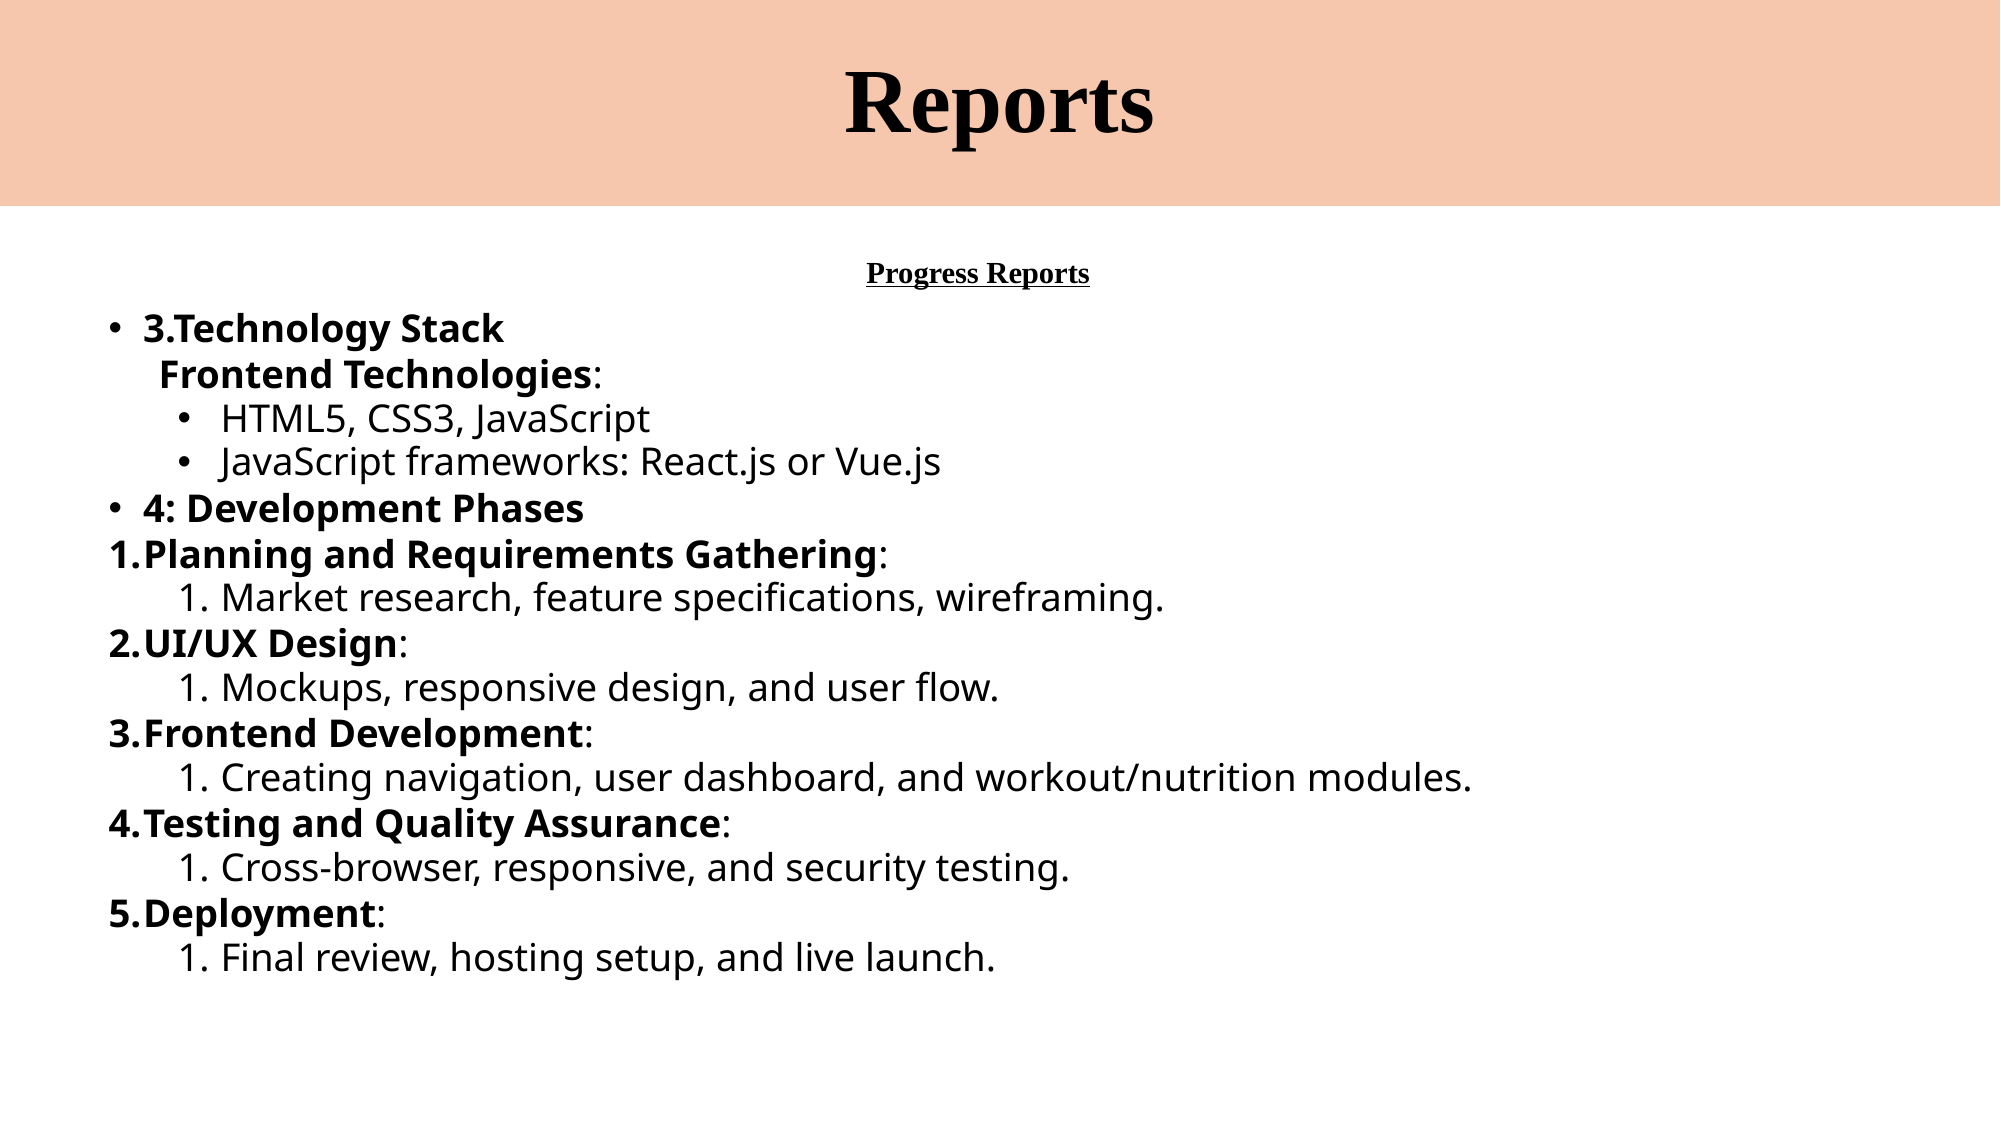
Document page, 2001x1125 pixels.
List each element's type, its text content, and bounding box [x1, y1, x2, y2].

title Reports [0, 0, 2000, 206]
list Progress Reports 3.Technology Stack Frontend Technologies: HTML5, CSS3, JavaScript JavaScript frameworks: React.js or Vue.js 4: Development Phases Planning and Requirements Gathering: Market research, feature specifications, wireframing. UI/UX Design: Mockups, responsive design, and user flow. Frontend Development: Creating navigation, user dashboard, and workout/nutrition modules. Testing and Quality Assurance: Cross-browser, responsive, and security testing. Deployment: Final review, hosting setup, and live launch. [93, 249, 1863, 1014]
